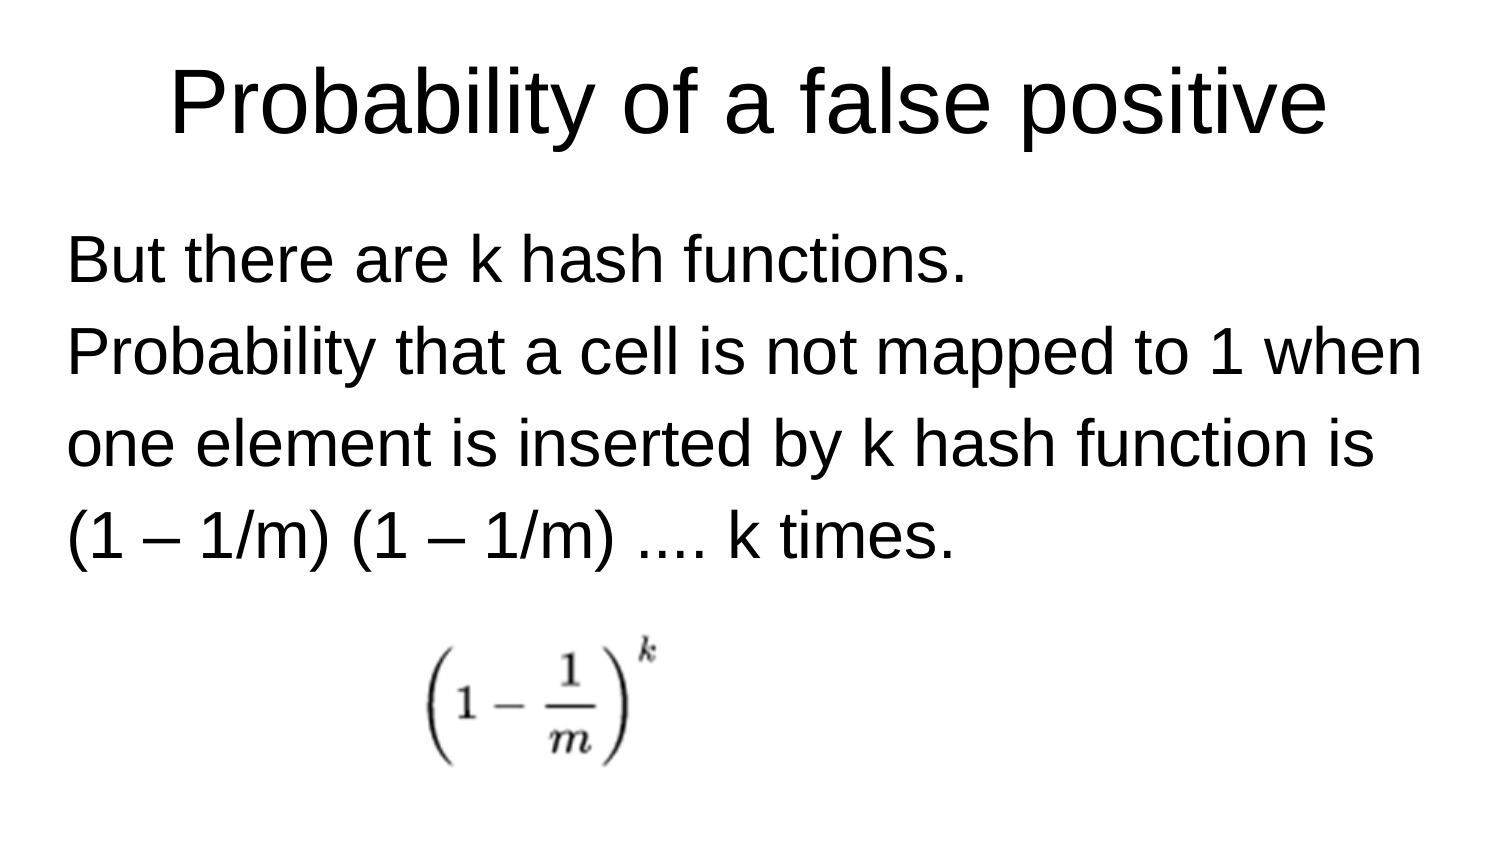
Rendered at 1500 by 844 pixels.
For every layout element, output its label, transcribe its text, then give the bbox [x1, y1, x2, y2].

list But there are k hash functions. Probability that a cell is not mapped to 1 when one element is inserted by k hash function is (1 – 1/m) (1 – 1/m) .... k times. [51, 189, 1449, 750]
title Probability of a false positive [51, 10, 1449, 105]
picture [408, 608, 661, 780]
